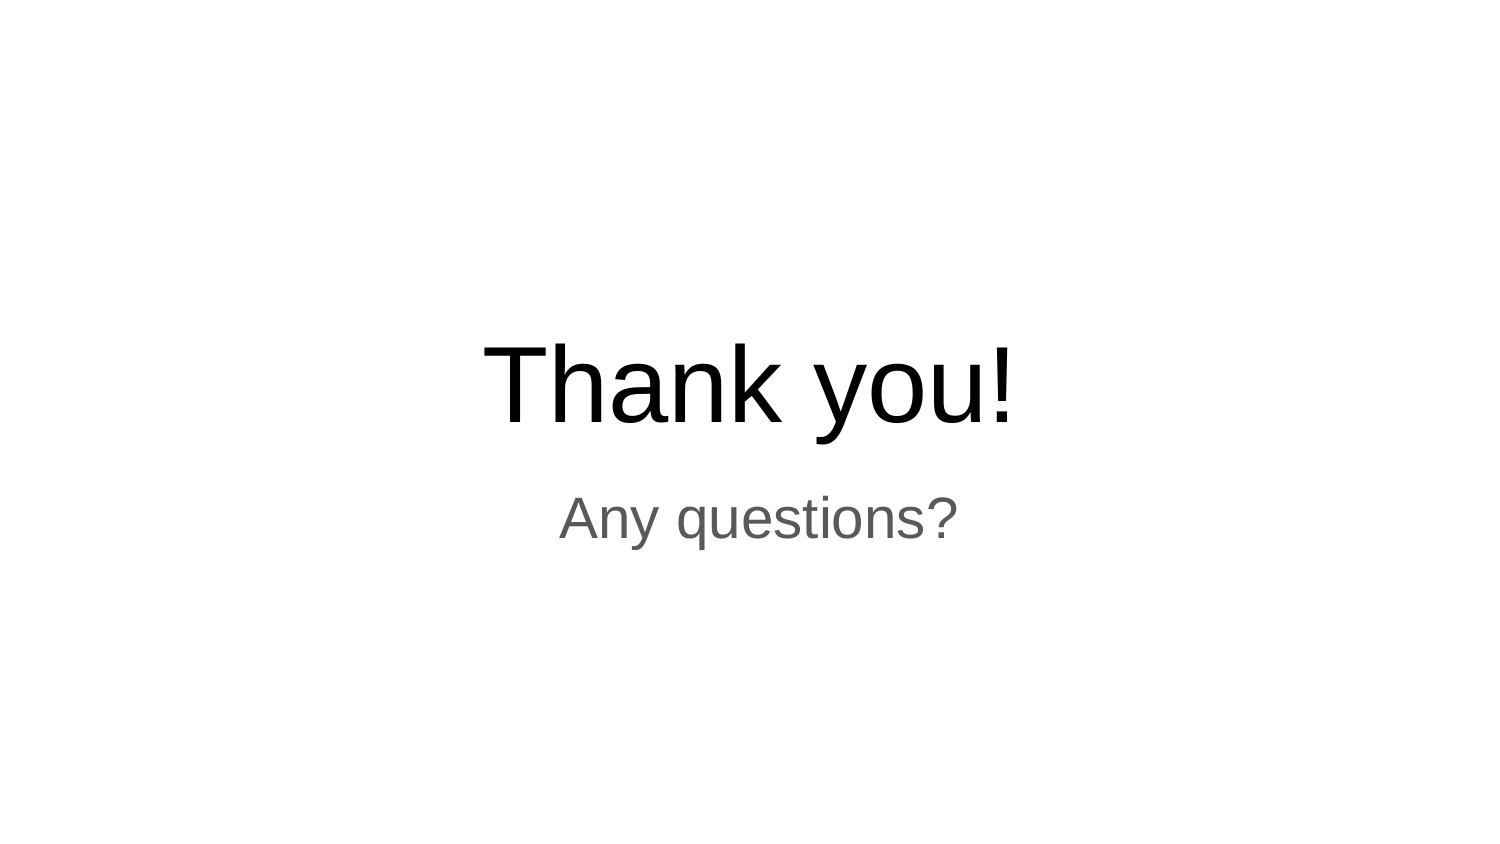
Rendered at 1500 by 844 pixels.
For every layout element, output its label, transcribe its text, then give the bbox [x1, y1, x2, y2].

subtitle Any questions? [51, 464, 1449, 595]
title Thank you! [51, 122, 1449, 459]
